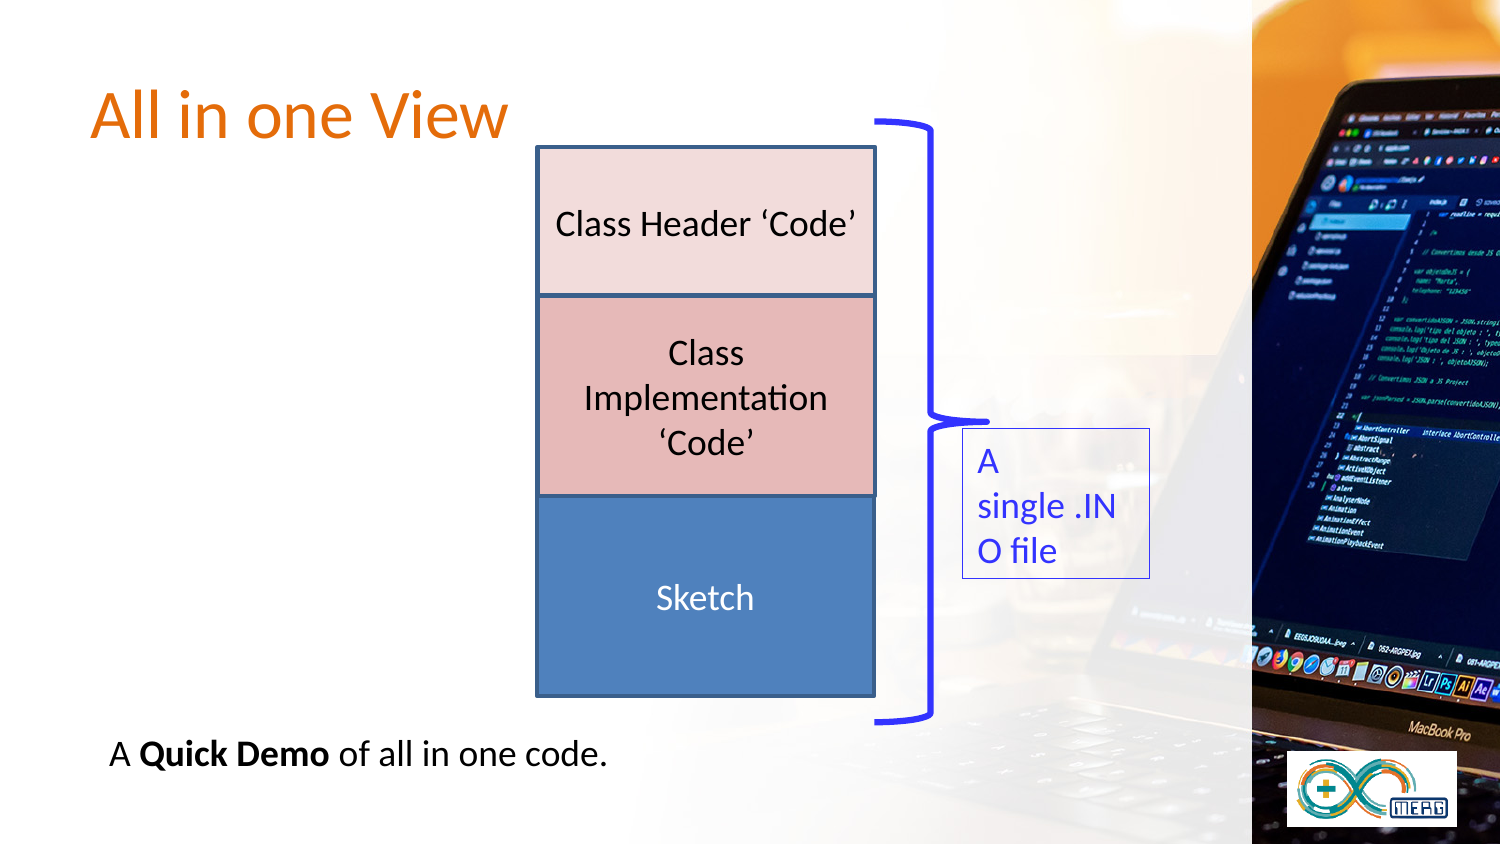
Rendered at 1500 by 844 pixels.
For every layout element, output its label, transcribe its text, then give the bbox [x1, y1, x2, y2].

text_box Sketch [535, 498, 868, 698]
text_box Class Header ‘Code’ [535, 145, 868, 294]
text_box A Quick Demo of all in one code. [94, 721, 848, 782]
text_box Class Implementation ‘Code’ [535, 294, 868, 498]
title All in one View [75, 61, 1226, 161]
picture [0, 0, 1500, 844]
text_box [874, 121, 1150, 723]
